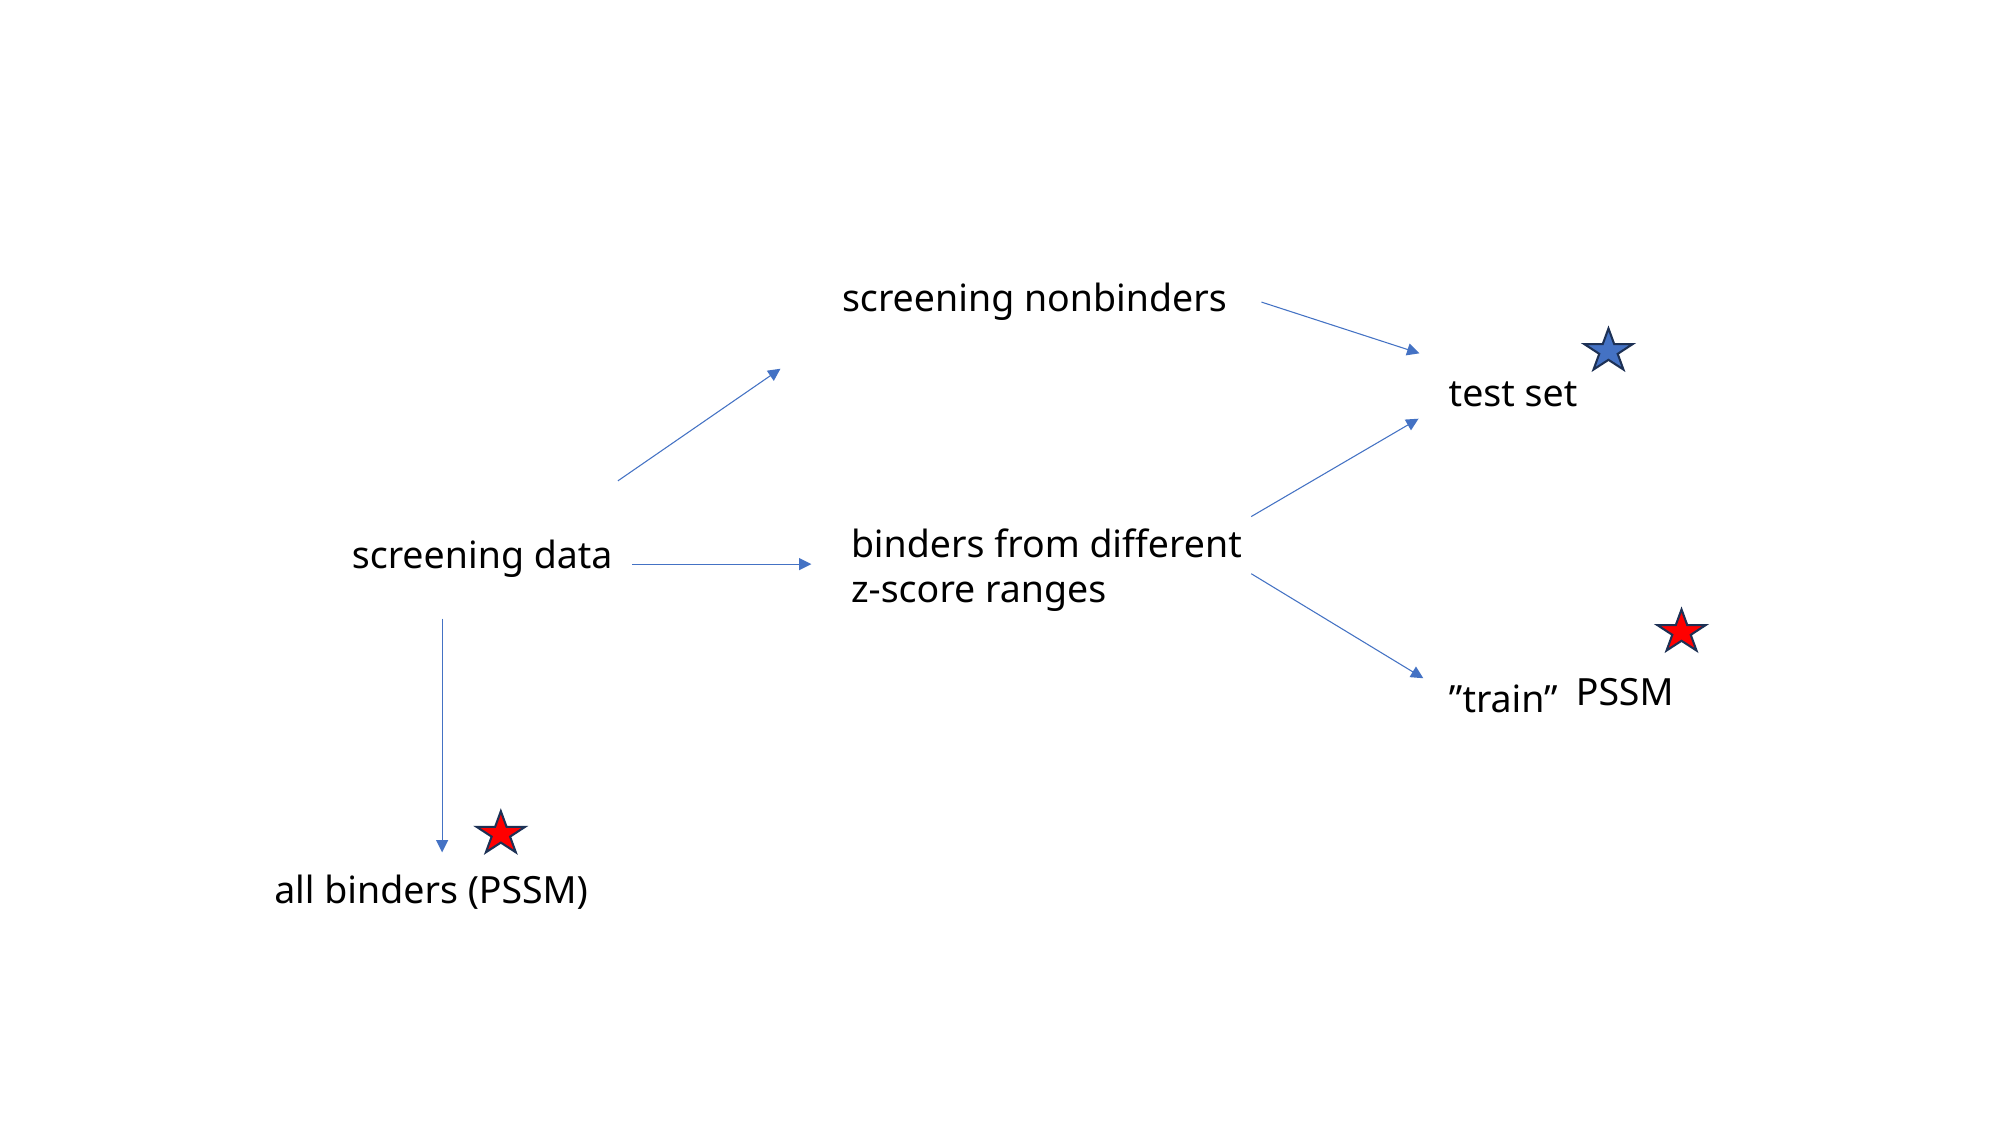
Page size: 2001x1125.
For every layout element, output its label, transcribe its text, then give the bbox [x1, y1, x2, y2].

text_box binders from different z-score ranges [836, 512, 1257, 618]
text_box screening data [337, 524, 628, 584]
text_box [1251, 573, 1424, 679]
text_box ”train” [1434, 667, 1573, 728]
text_box all binders (PSSM) [259, 858, 604, 919]
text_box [1261, 301, 1420, 354]
text_box [1653, 606, 1710, 654]
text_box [1251, 418, 1419, 517]
text_box test set [1433, 361, 1593, 422]
text_box screening nonbinders [827, 266, 1242, 327]
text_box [617, 368, 781, 481]
text_box [473, 808, 529, 855]
text_box PSSM [1561, 660, 1689, 720]
text_box [1580, 325, 1637, 373]
